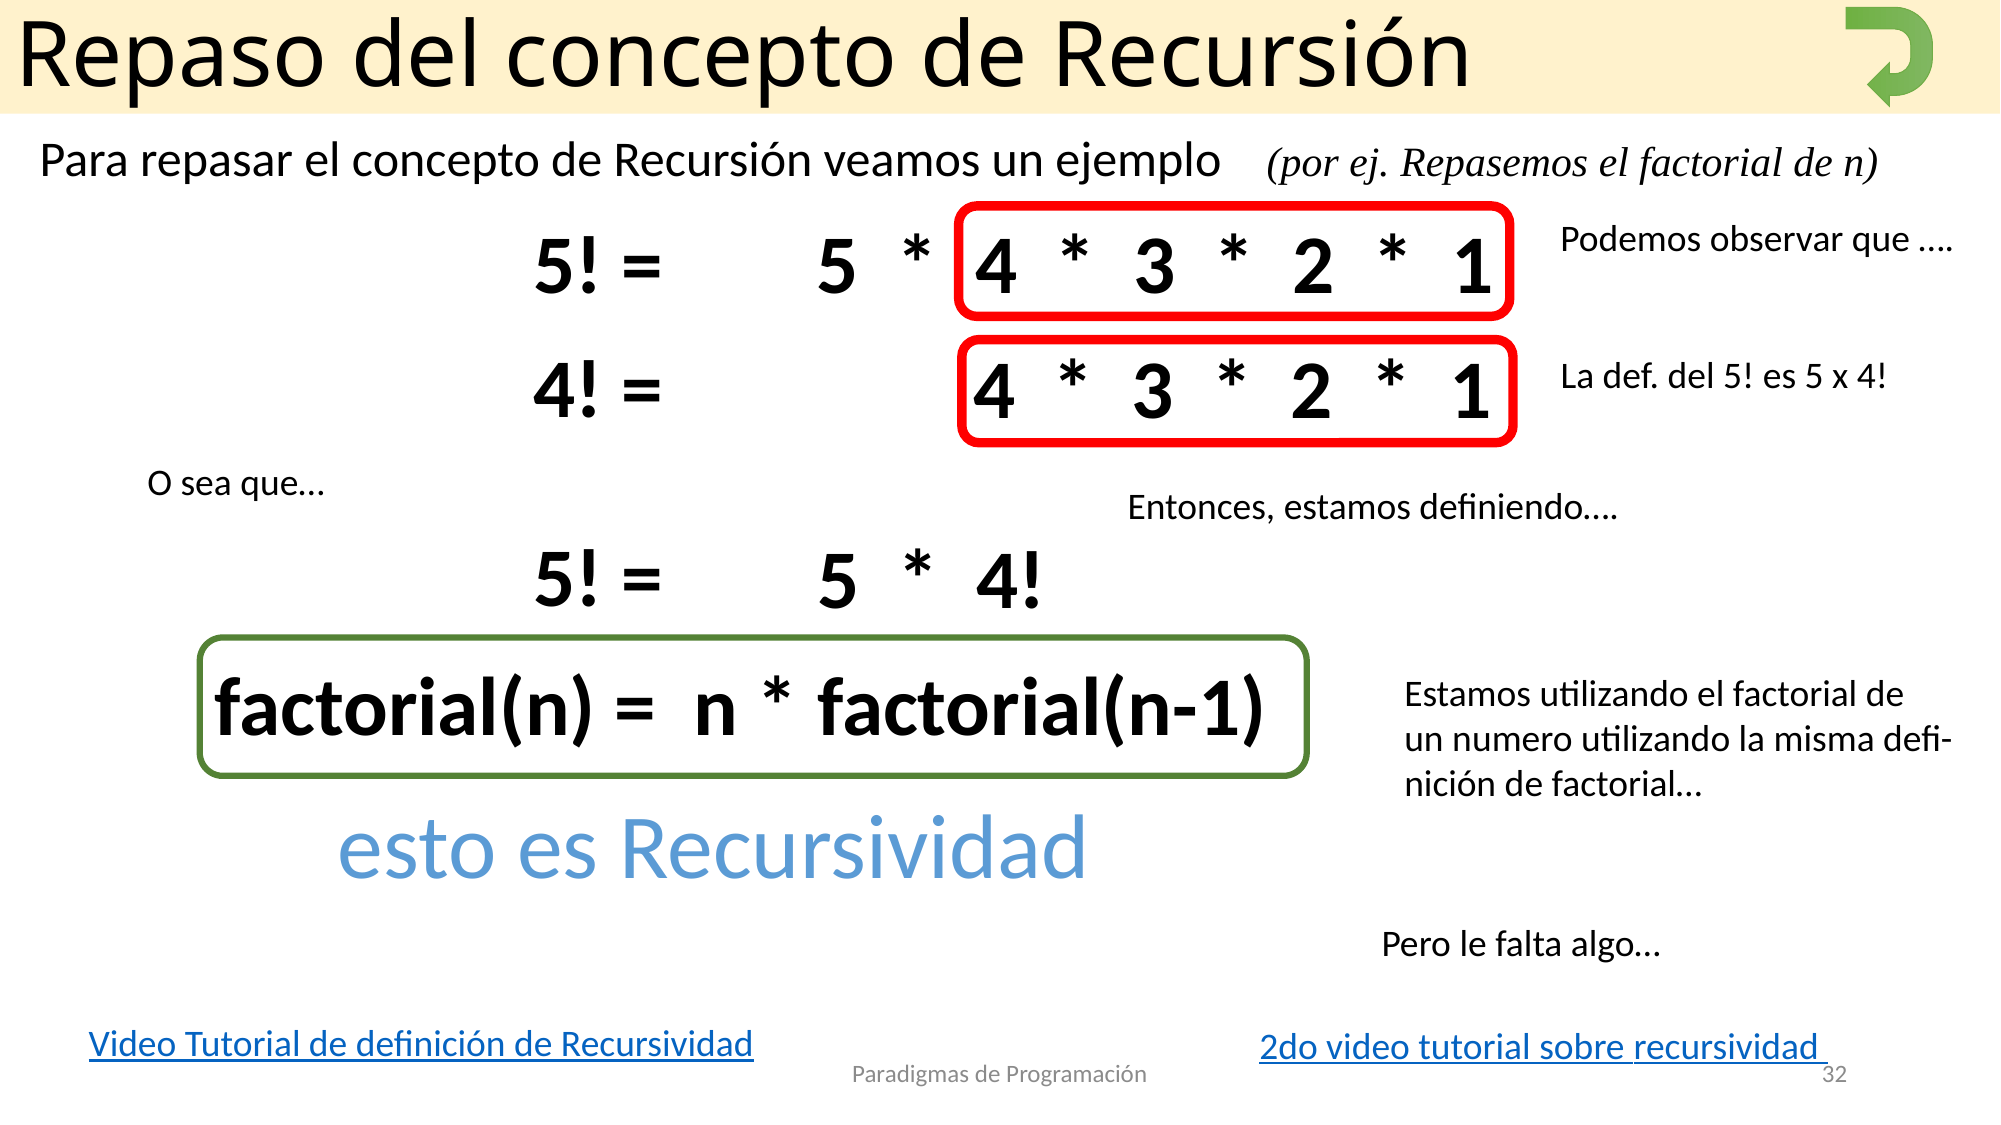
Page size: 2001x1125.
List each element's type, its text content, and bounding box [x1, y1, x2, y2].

text_box [960, 338, 1515, 444]
footer Paradigmas de Programación [662, 1042, 1338, 1103]
text_box Pero le falta algo… [1366, 911, 1676, 972]
text_box 5 * 4! [803, 517, 1142, 633]
text_box La def. del 5! es 5 x 4! [1545, 343, 1904, 404]
slide_number 32 [1412, 1042, 1863, 1103]
text_box 4! = [519, 326, 685, 442]
text_box factorial(n) = n * factorial(n-1) [1303, 645, 1420, 760]
text_box 5! = [519, 515, 685, 631]
title Repaso del concepto de Recursión [0, 0, 2000, 114]
text_box 5! = [519, 202, 685, 318]
text_box O sea que… [132, 450, 340, 511]
text_box Para repasar el concepto de Recursión veamos un ejemplo (por ej. Repasemos el factorial de n) [24, 118, 1950, 194]
text_box 4 * 3 * 2 * 1 [958, 327, 1564, 443]
text_box Estamos utilizando el factorial de un numero utilizando la misma defi- nición de factorial… [1389, 661, 1969, 812]
text_box 2do video tutorial sobre recursividad [1244, 1014, 1843, 1075]
text_box [1845, 6, 1933, 108]
text_box esto es Recursividad [322, 779, 1107, 905]
text_box Podemos observar que …. [1545, 206, 1970, 267]
text_box Entonces, estamos definiendo…. [1113, 474, 1635, 535]
text_box [198, 636, 1308, 777]
text_box Video Tutorial de definición de Recursividad [73, 1012, 770, 1072]
text_box [957, 204, 1511, 318]
text_box 5 * 4 * 3 * 2 * 1 [801, 203, 1547, 318]
